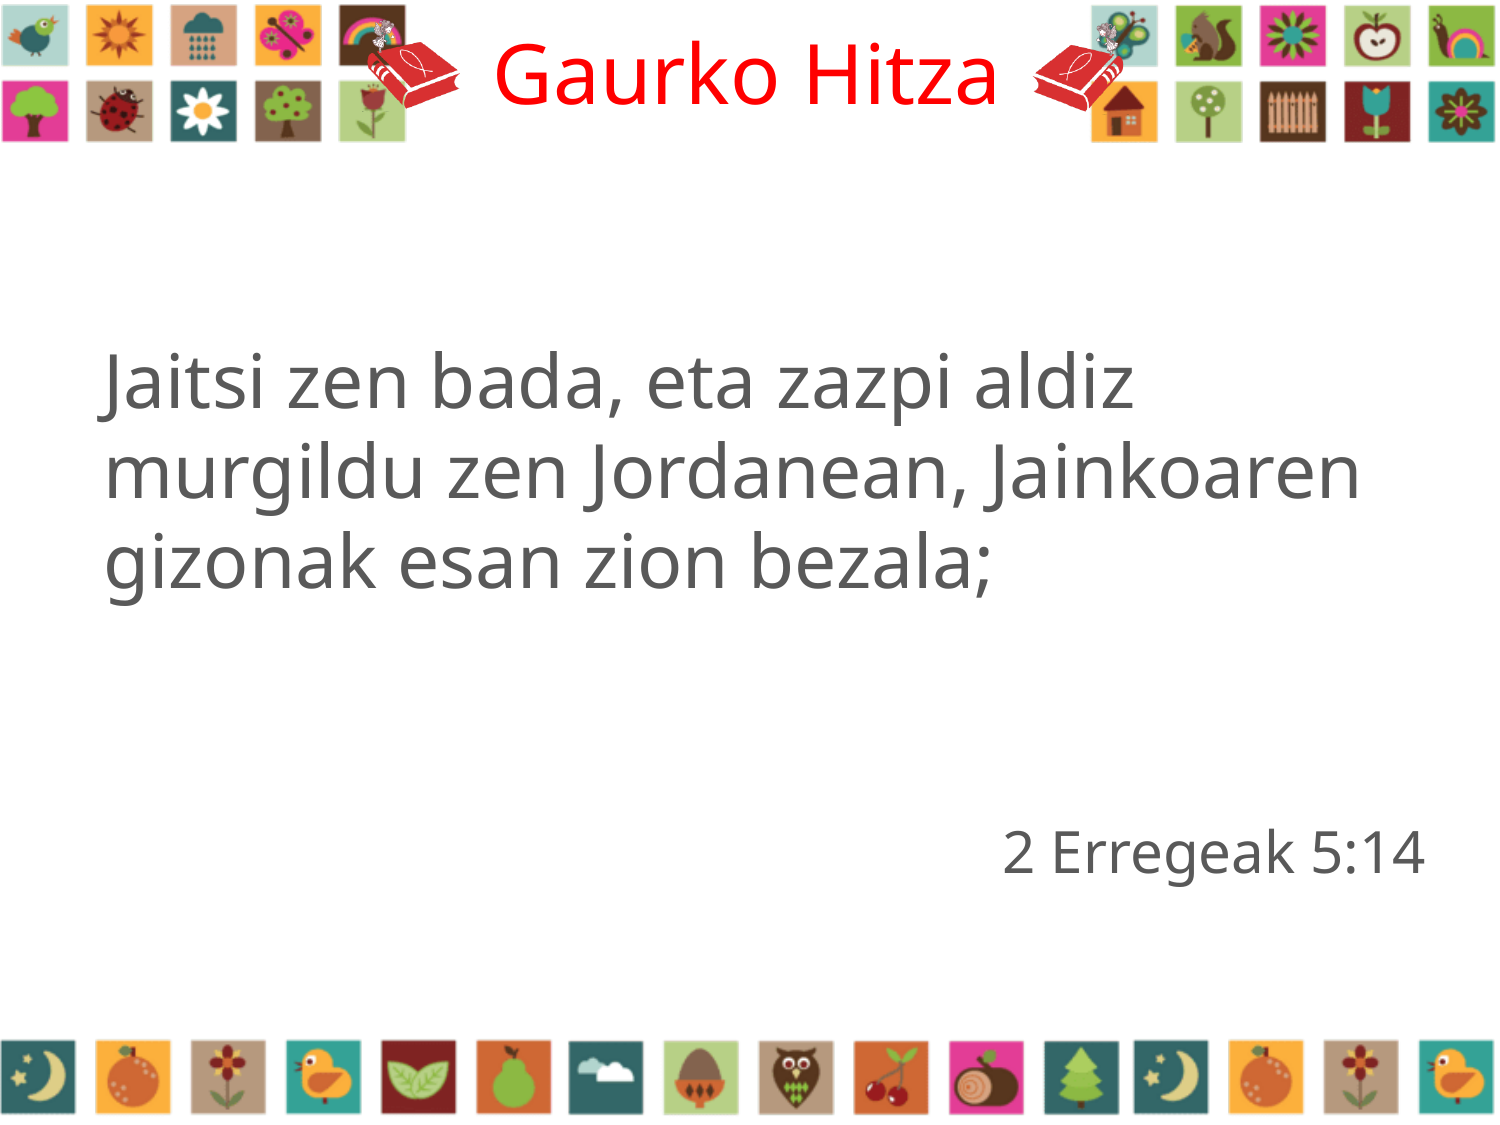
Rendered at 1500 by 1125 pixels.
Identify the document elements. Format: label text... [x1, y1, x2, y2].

text_box Jaitsi zen bada, eta zazpi aldiz murgildu zen Jordanean, Jainkoaren gizonak esan zion bezala; [88, 326, 1436, 611]
picture [1001, 3, 1500, 150]
text_box Gaurko Hitza [425, 13, 1078, 129]
text_box 2 Erregeak 5:14 [808, 807, 1441, 893]
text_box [0, 1028, 1500, 1118]
picture [0, 3, 492, 150]
